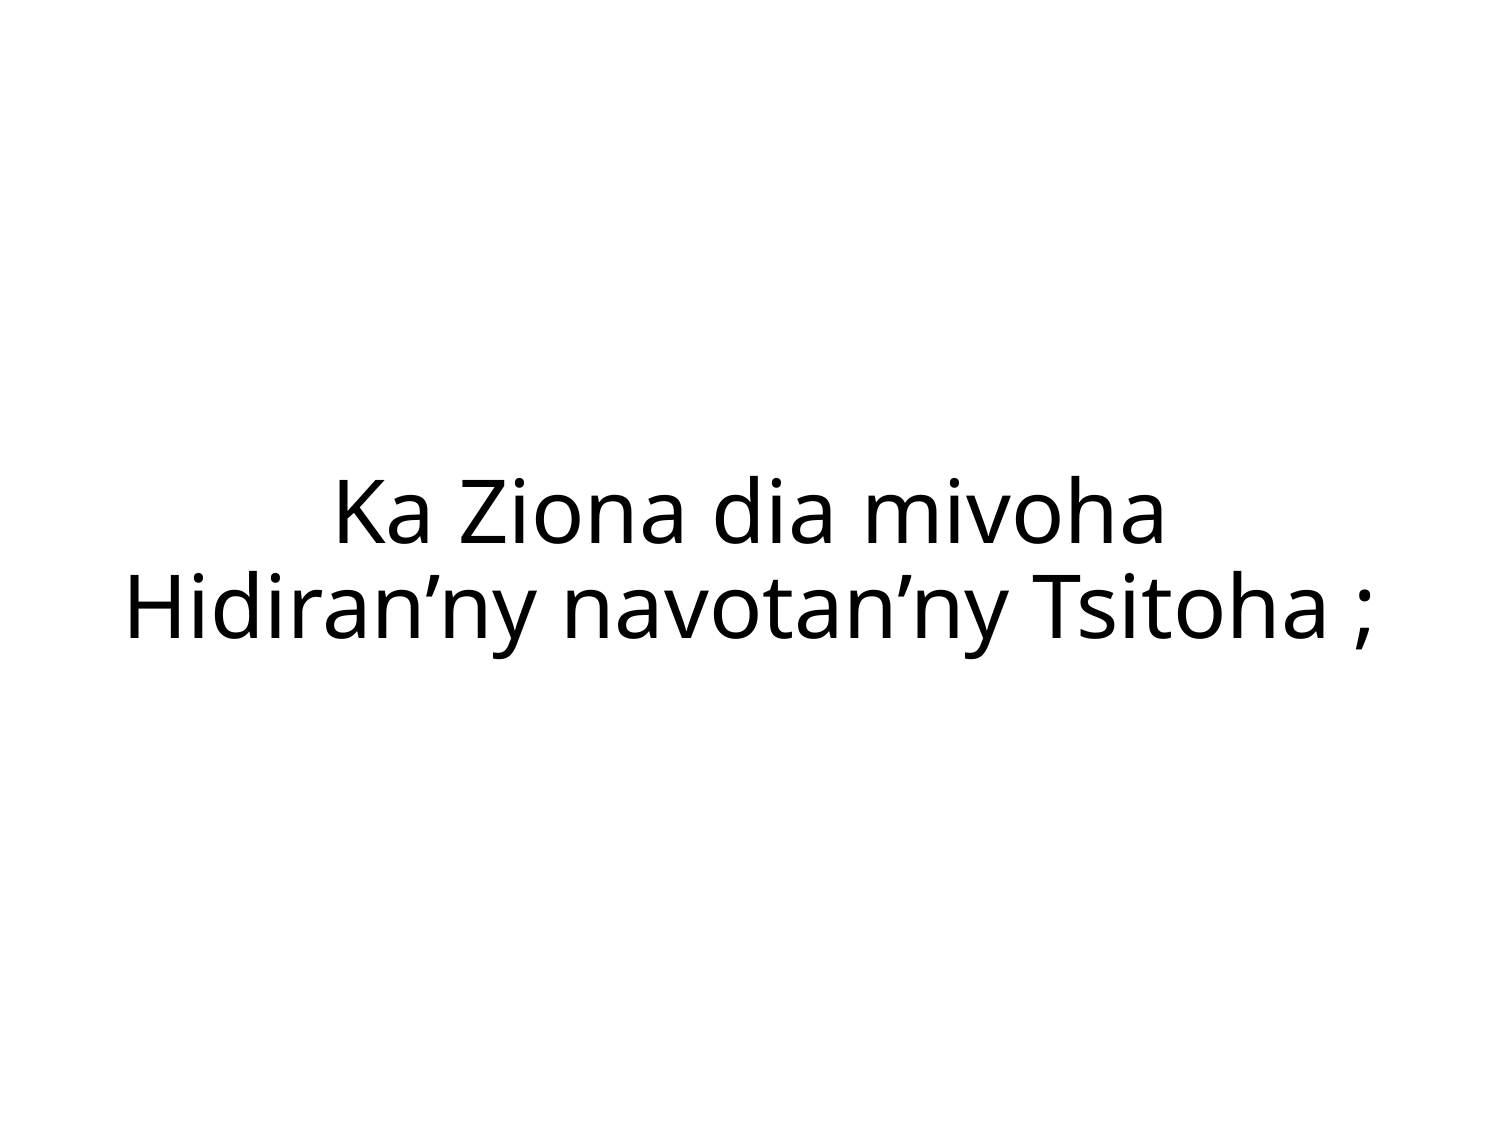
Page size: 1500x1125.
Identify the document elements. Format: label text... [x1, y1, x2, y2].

title Ka Ziona dia mivoha Hidiran’ny navotan’ny Tsitoha ; [103, 453, 1397, 672]
